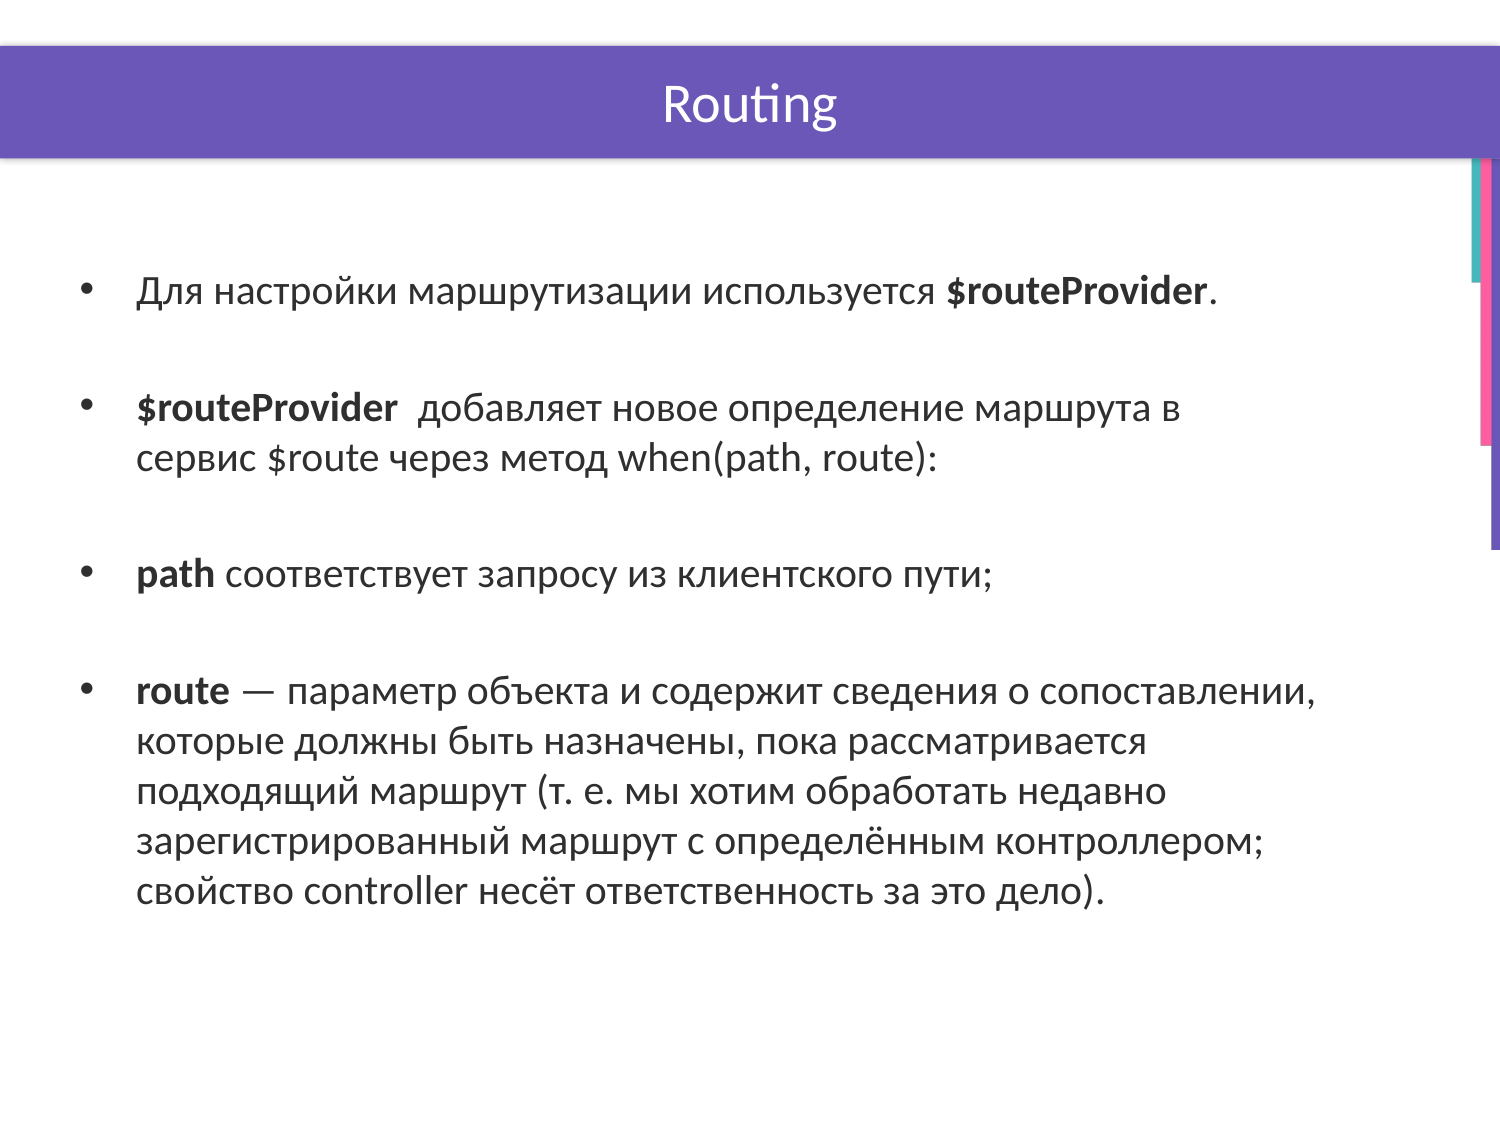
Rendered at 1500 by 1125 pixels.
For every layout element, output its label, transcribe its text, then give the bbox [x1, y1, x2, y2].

list Для настройки маршрутизации используется $routeProvider. $routeProvider добавляет новое определение маршрута в сервис $route через метод when(path, route): path соответствует запросу из клиентского пути; route — параметр объекта и содержит сведения о сопоставлении, которые должны быть назначены, пока рассматривается подходящий маршрут (т. е. мы хотим обработать недавно зарегистрированный маршрут с определённым контроллером; свойство controller несёт ответственность за это дело). [64, 255, 1376, 929]
picture [1472, 159, 1500, 549]
title Routing [75, 45, 1425, 154]
